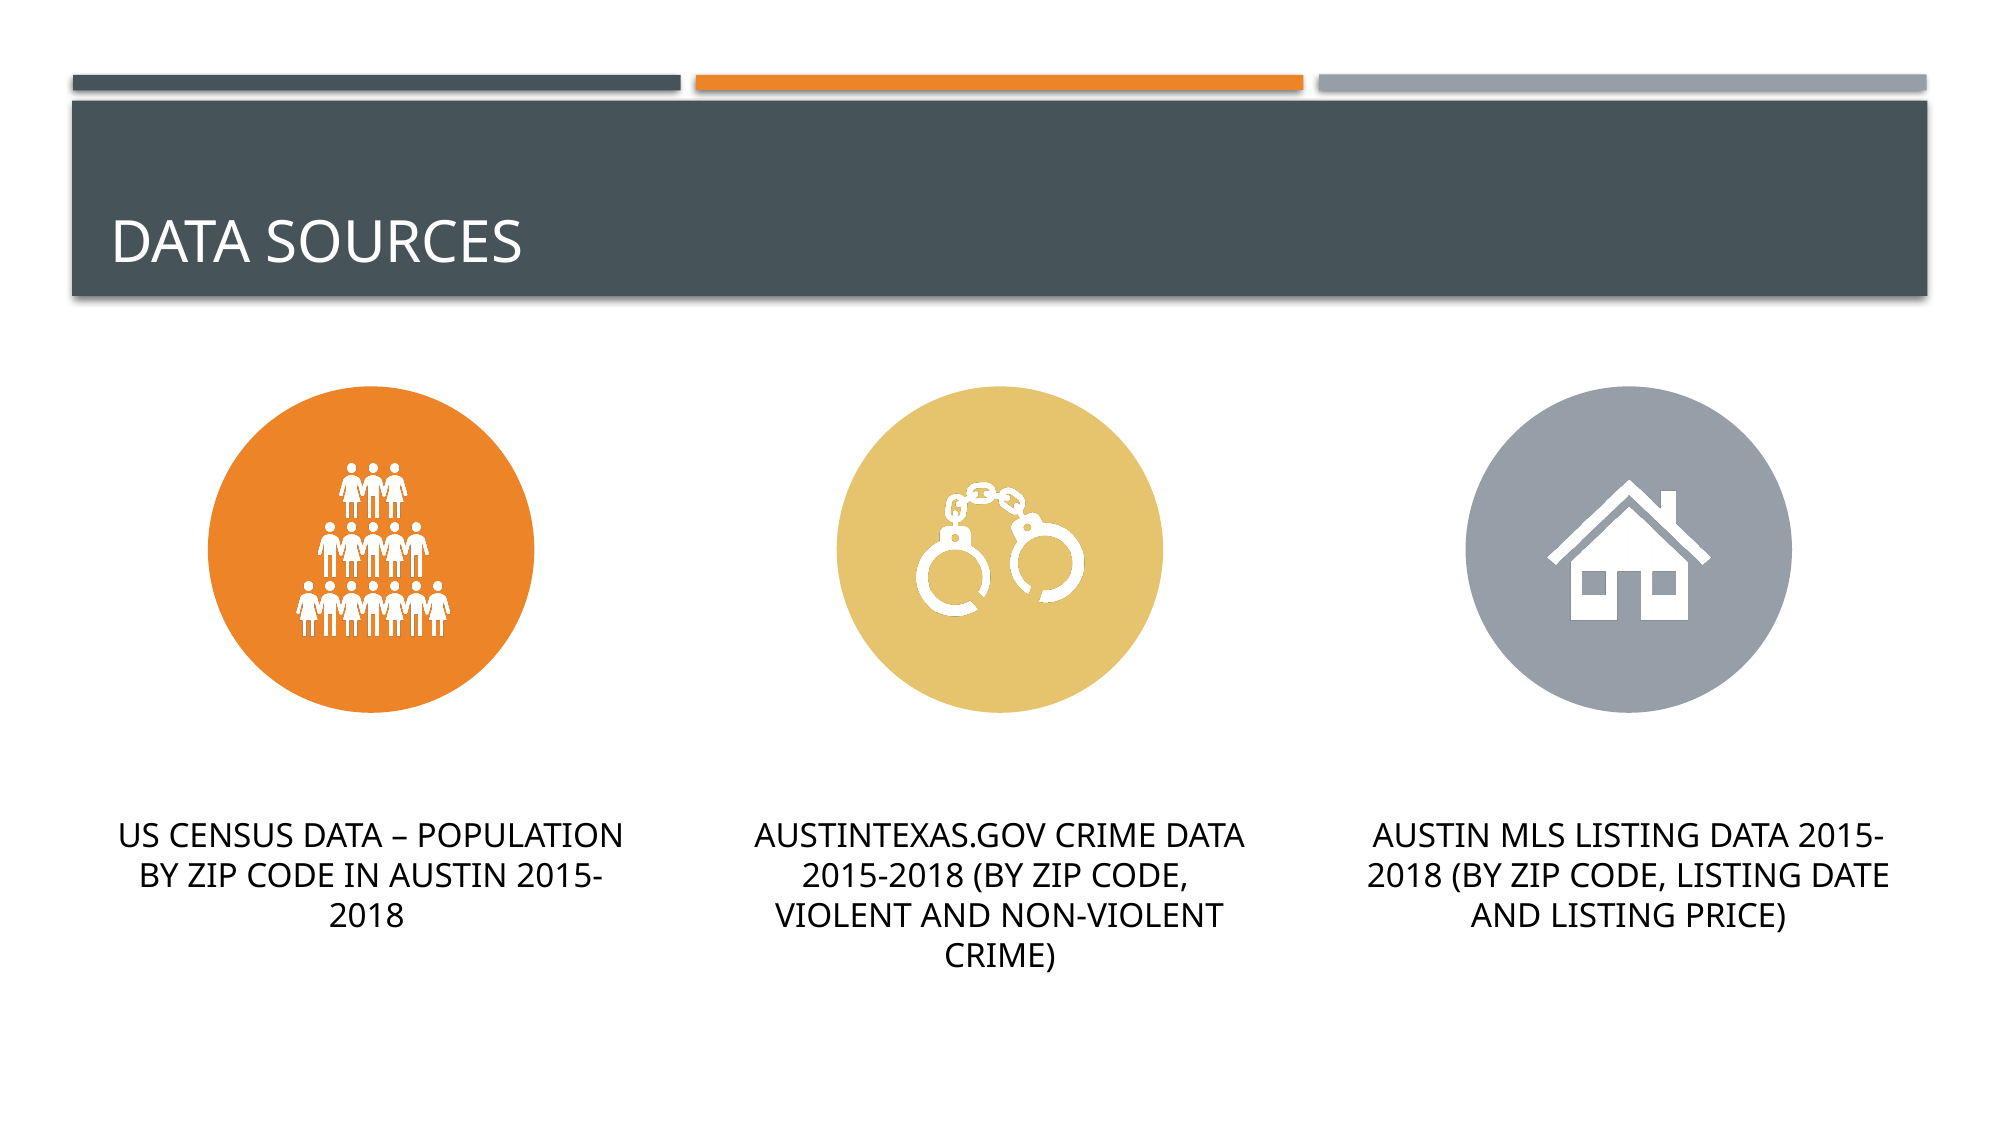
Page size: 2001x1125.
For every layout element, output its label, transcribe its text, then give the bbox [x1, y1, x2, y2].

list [94, 357, 1906, 962]
title Data sources [95, 115, 1905, 282]
